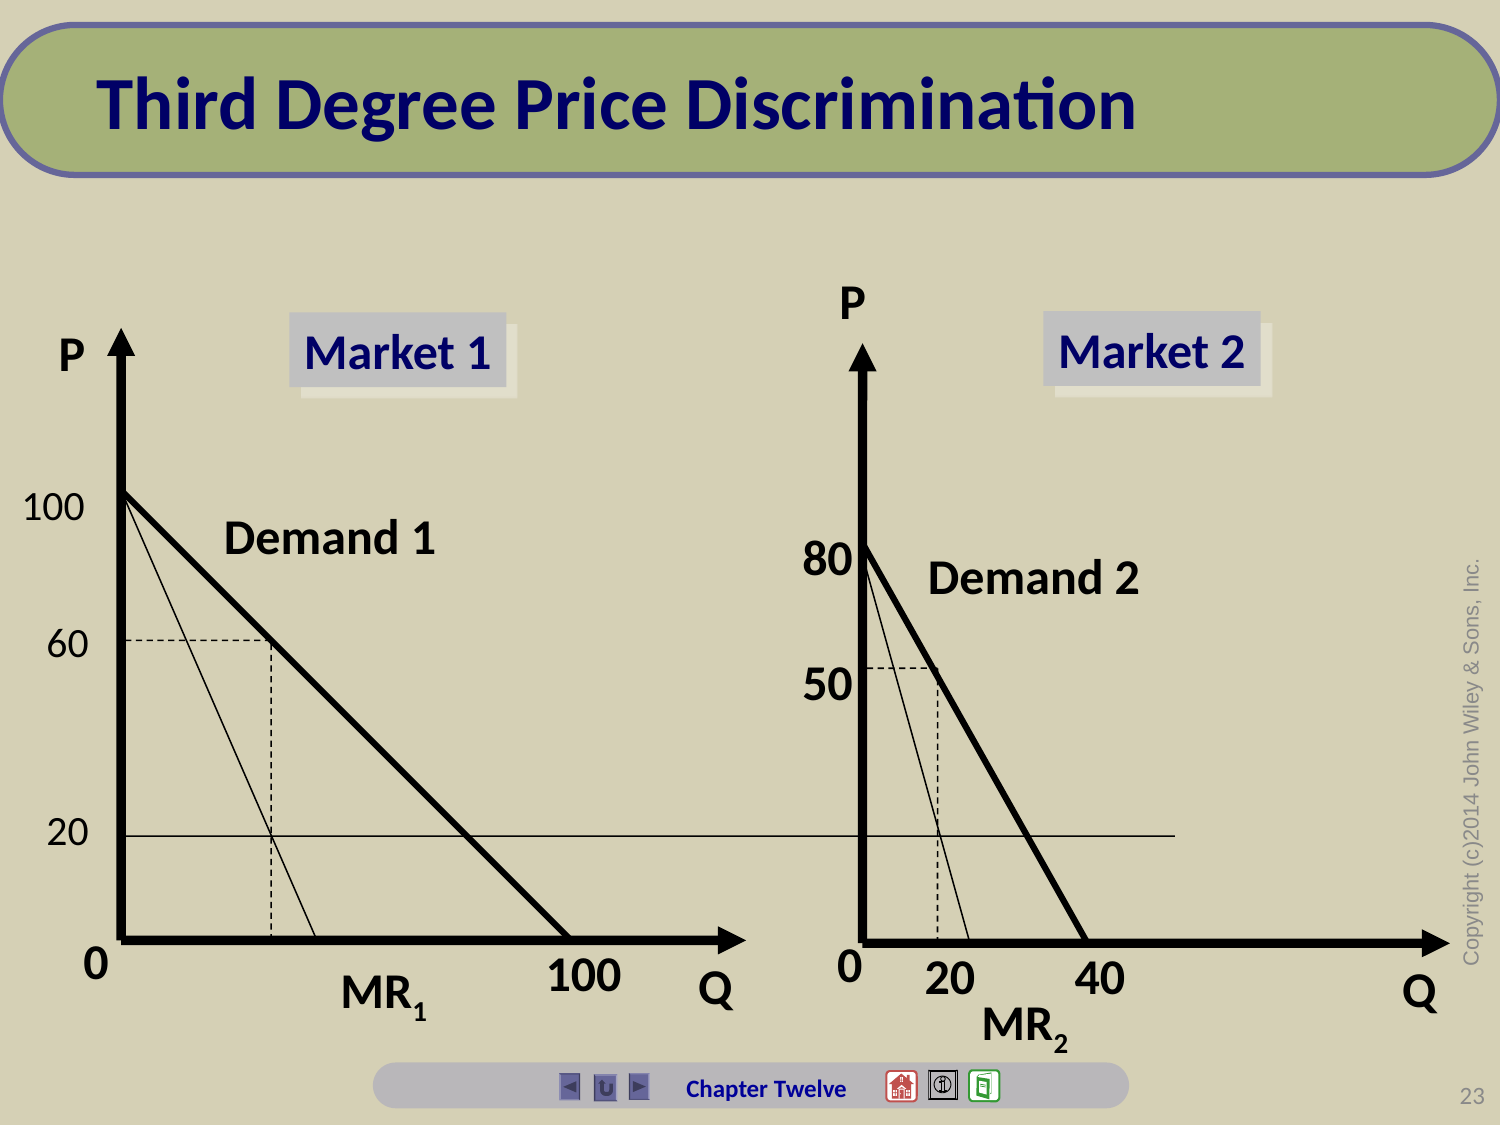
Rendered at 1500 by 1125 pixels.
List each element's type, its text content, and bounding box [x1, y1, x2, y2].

text_box Q [683, 947, 748, 1022]
text_box Demand 1 [209, 497, 452, 572]
text_box Q [1387, 949, 1452, 1025]
text_box Demand 2 [913, 537, 1156, 613]
picture [928, 1069, 958, 1101]
text_box Market 2 [1043, 311, 1261, 386]
text_box MR1 [325, 951, 443, 1035]
text_box 0 [822, 924, 878, 1000]
picture [628, 1072, 652, 1102]
text_box 80 [787, 518, 868, 593]
text_box Chapter Twelve [671, 1064, 862, 1110]
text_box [967, 1068, 1001, 1103]
text_box 50 [787, 643, 868, 718]
picture [592, 1073, 618, 1103]
text_box [637, 934, 747, 947]
text_box [114, 327, 128, 490]
text_box Third Degree Price Discrimination [0, 24, 1500, 175]
text_box 60 [31, 608, 104, 674]
text_box P [824, 262, 881, 338]
text_box 100 [530, 934, 637, 1010]
text_box 40 [1059, 937, 1141, 1013]
text_box MR2 [966, 983, 1084, 1062]
text_box Market 1 [289, 312, 507, 388]
text_box 20 [909, 937, 991, 1013]
text_box P [43, 313, 101, 389]
text_box [372, 1062, 1130, 1109]
slide_number 23 [1149, 1065, 1500, 1125]
text_box [1141, 937, 1440, 949]
picture [557, 1072, 581, 1101]
footer Copyright (c)2014 John Wiley & Sons, Inc. [1440, 525, 1500, 1000]
text_box [856, 343, 869, 518]
text_box 20 [31, 796, 104, 861]
text_box 0 [68, 922, 124, 997]
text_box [885, 1069, 919, 1103]
text_box 100 [6, 471, 100, 536]
